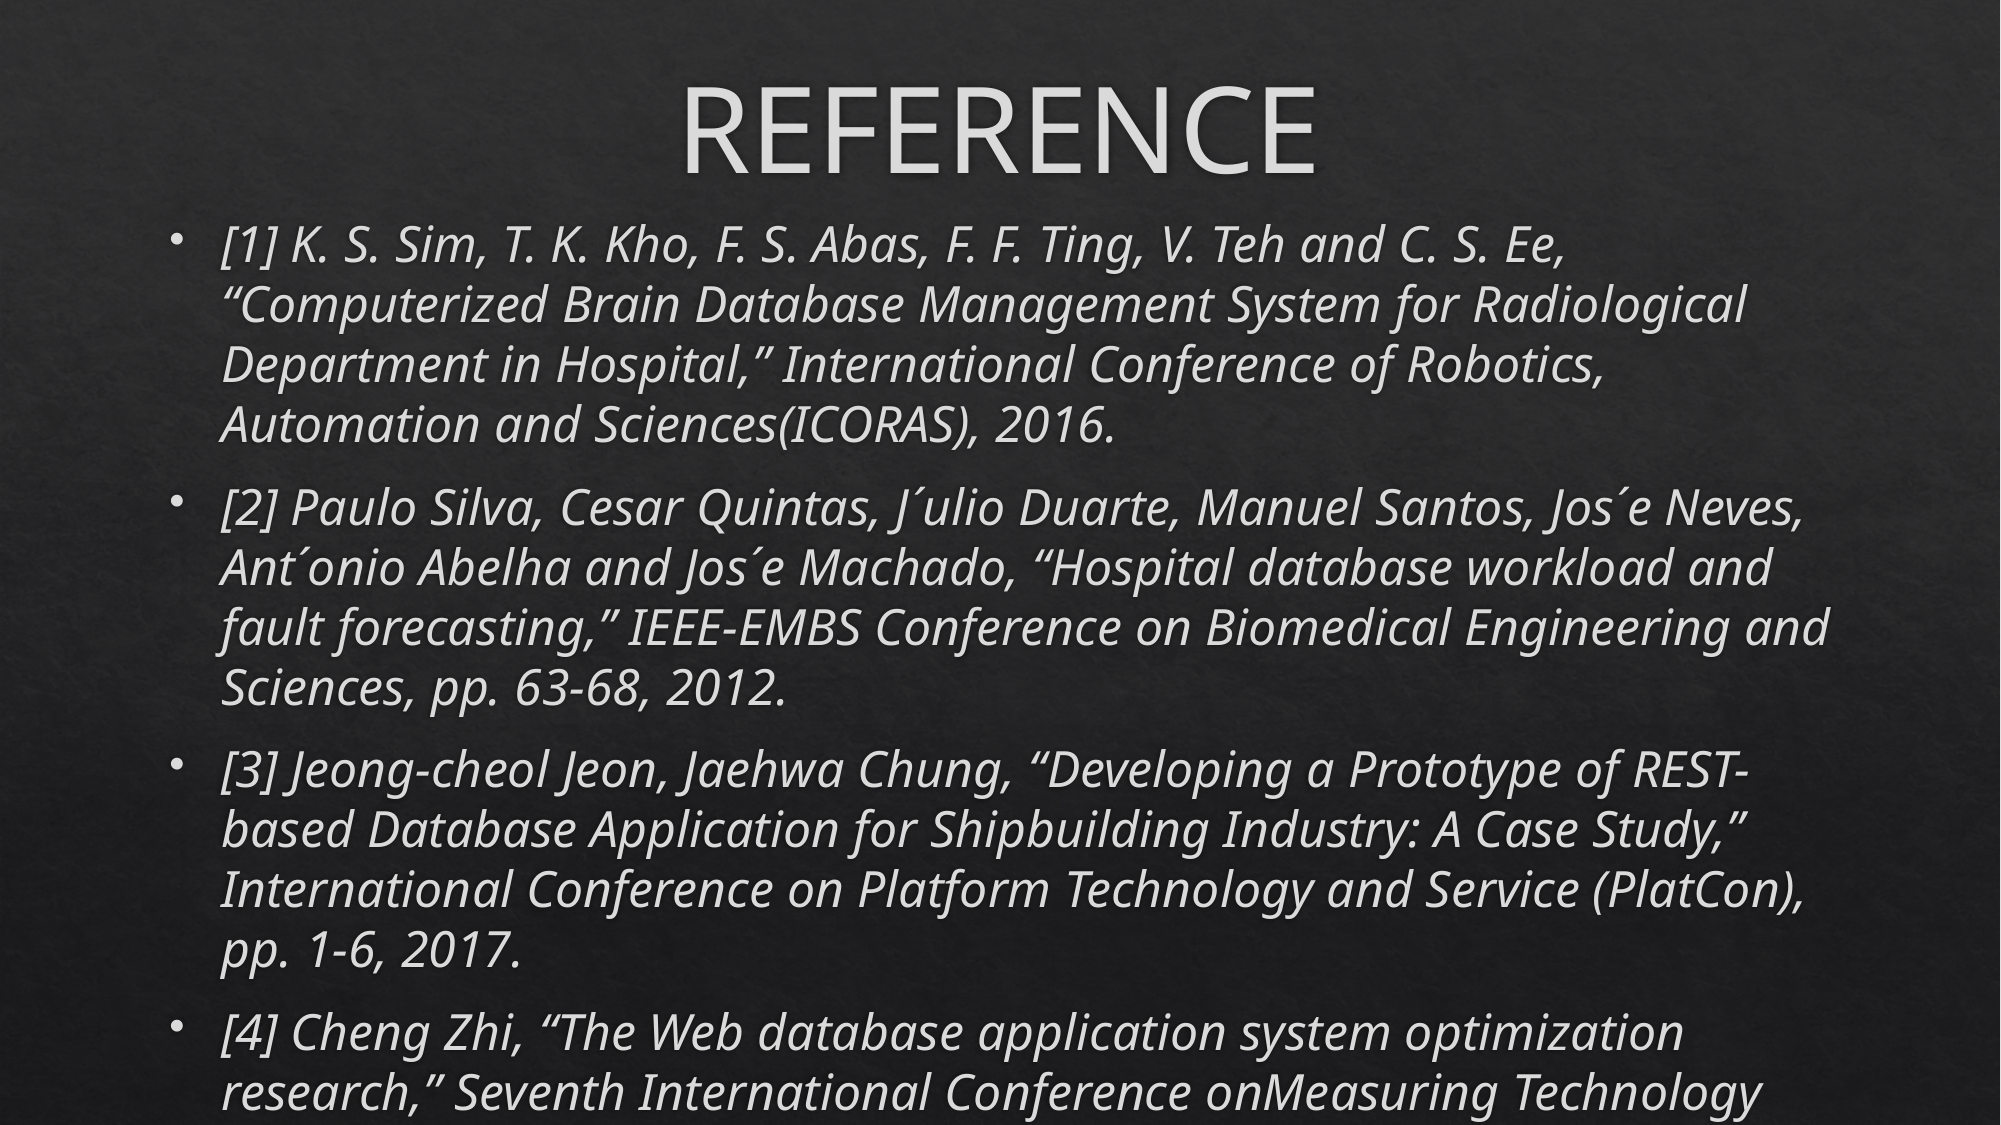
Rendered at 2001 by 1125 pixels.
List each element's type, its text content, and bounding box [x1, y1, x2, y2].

list [1] K. S. Sim, T. K. Kho, F. S. Abas, F. F. Ting, V. Teh and C. S. Ee, “Computerized Brain Database Management System for Radiological Department in Hospital,” International Conference of Robotics, Automation and Sciences(ICORAS), 2016. [2] Paulo Silva, Cesar Quintas, J´ulio Duarte, Manuel Santos, Jos´e Neves, Ant´onio Abelha and Jos´e Machado, “Hospital database workload and fault forecasting,” IEEE-EMBS Conference on Biomedical Engineering and Sciences, pp. 63-68, 2012. [3] Jeong-cheol Jeon, Jaehwa Chung, “Developing a Prototype of REST-based Database Application for Shipbuilding Industry: A Case Study,” International Conference on Platform Technology and Service (PlatCon), pp. 1-6, 2017. [4] Cheng Zhi, “The Web database application system optimization research,” Seventh International Conference onMeasuring Technology and Mechatronics Automation, pp. 1329-1332, 2015. [149, 205, 1849, 872]
title REFERENCE [149, 46, 1849, 201]
